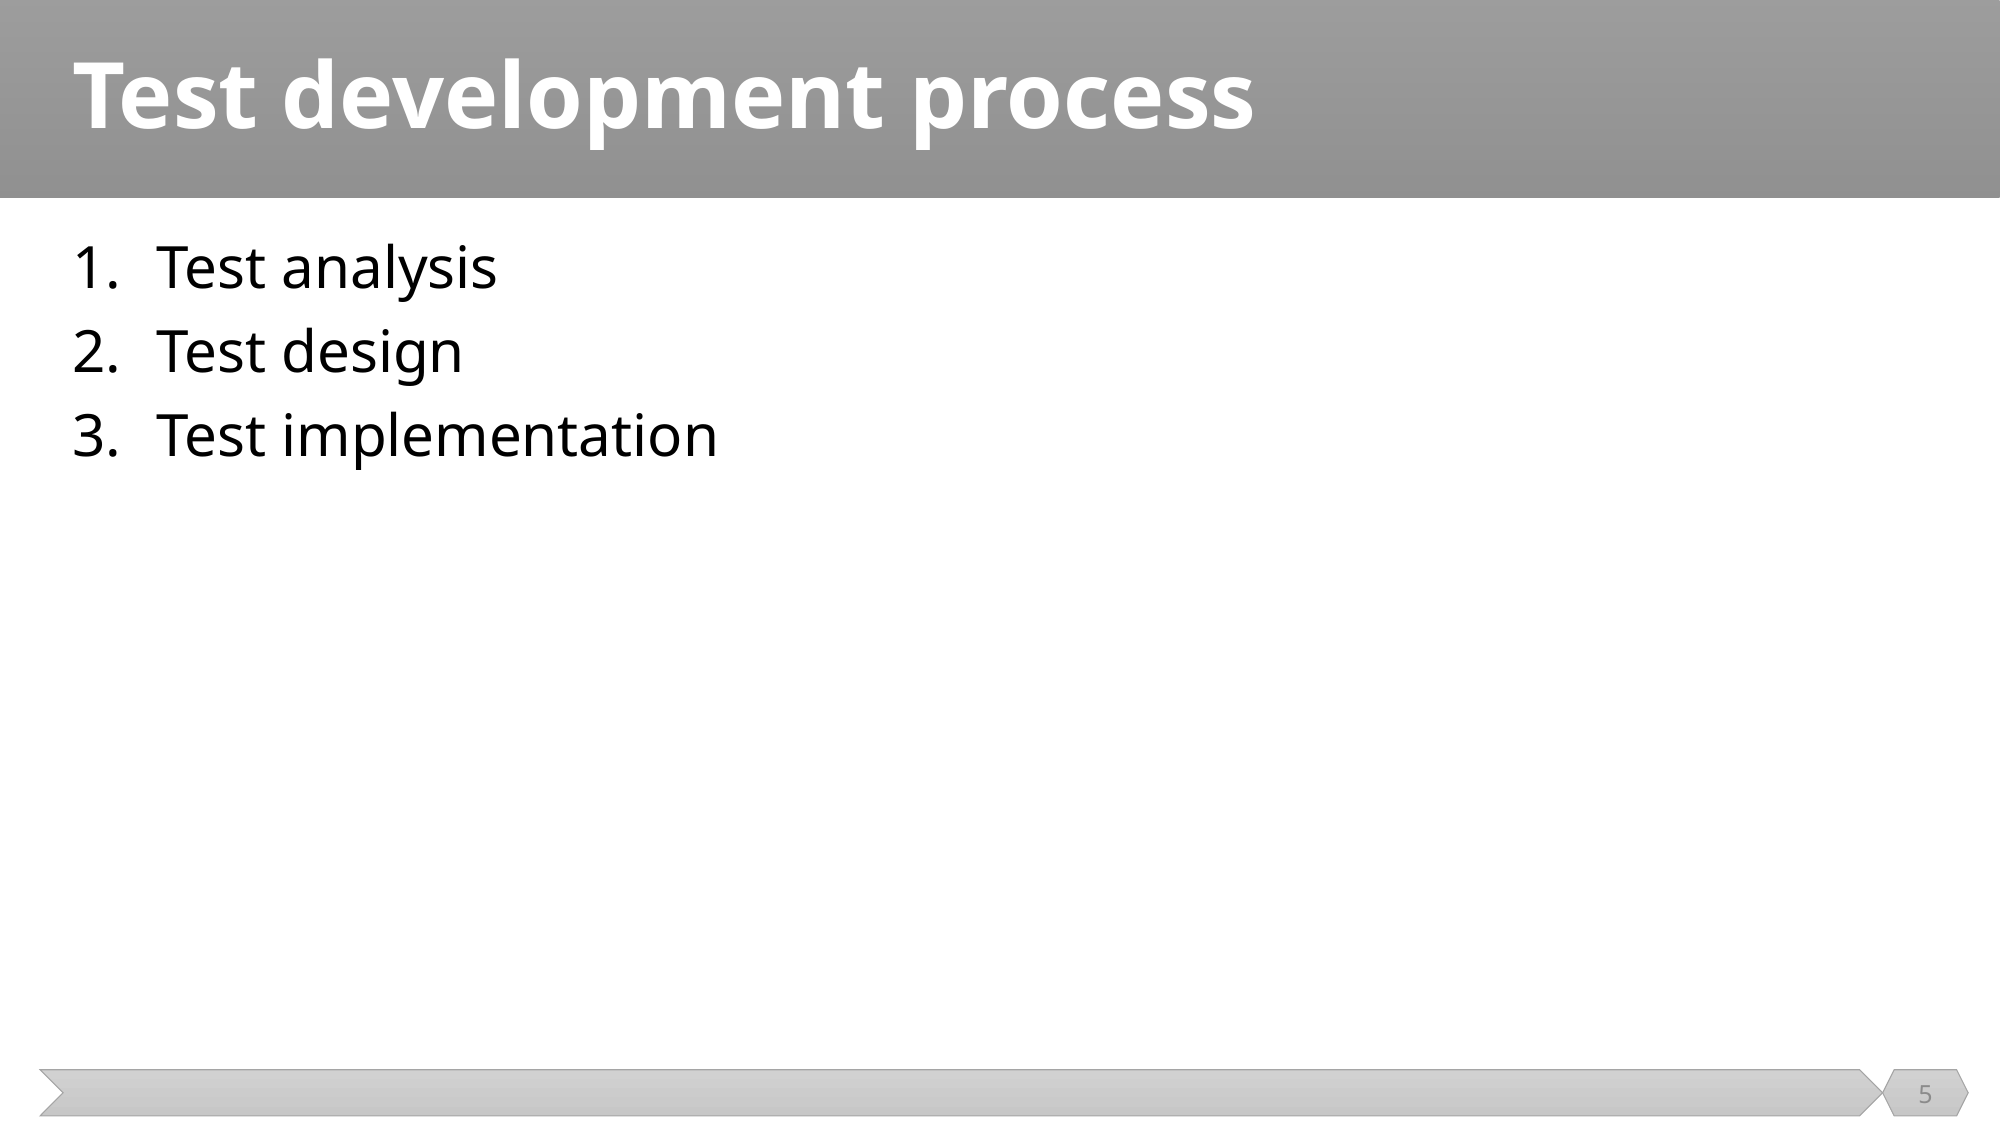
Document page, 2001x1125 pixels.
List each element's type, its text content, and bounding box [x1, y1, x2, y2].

title Test development process [56, 0, 1969, 199]
slide_number 5 [1882, 1065, 1969, 1125]
list Test analysis Test design Test implementation [56, 230, 1969, 1010]
